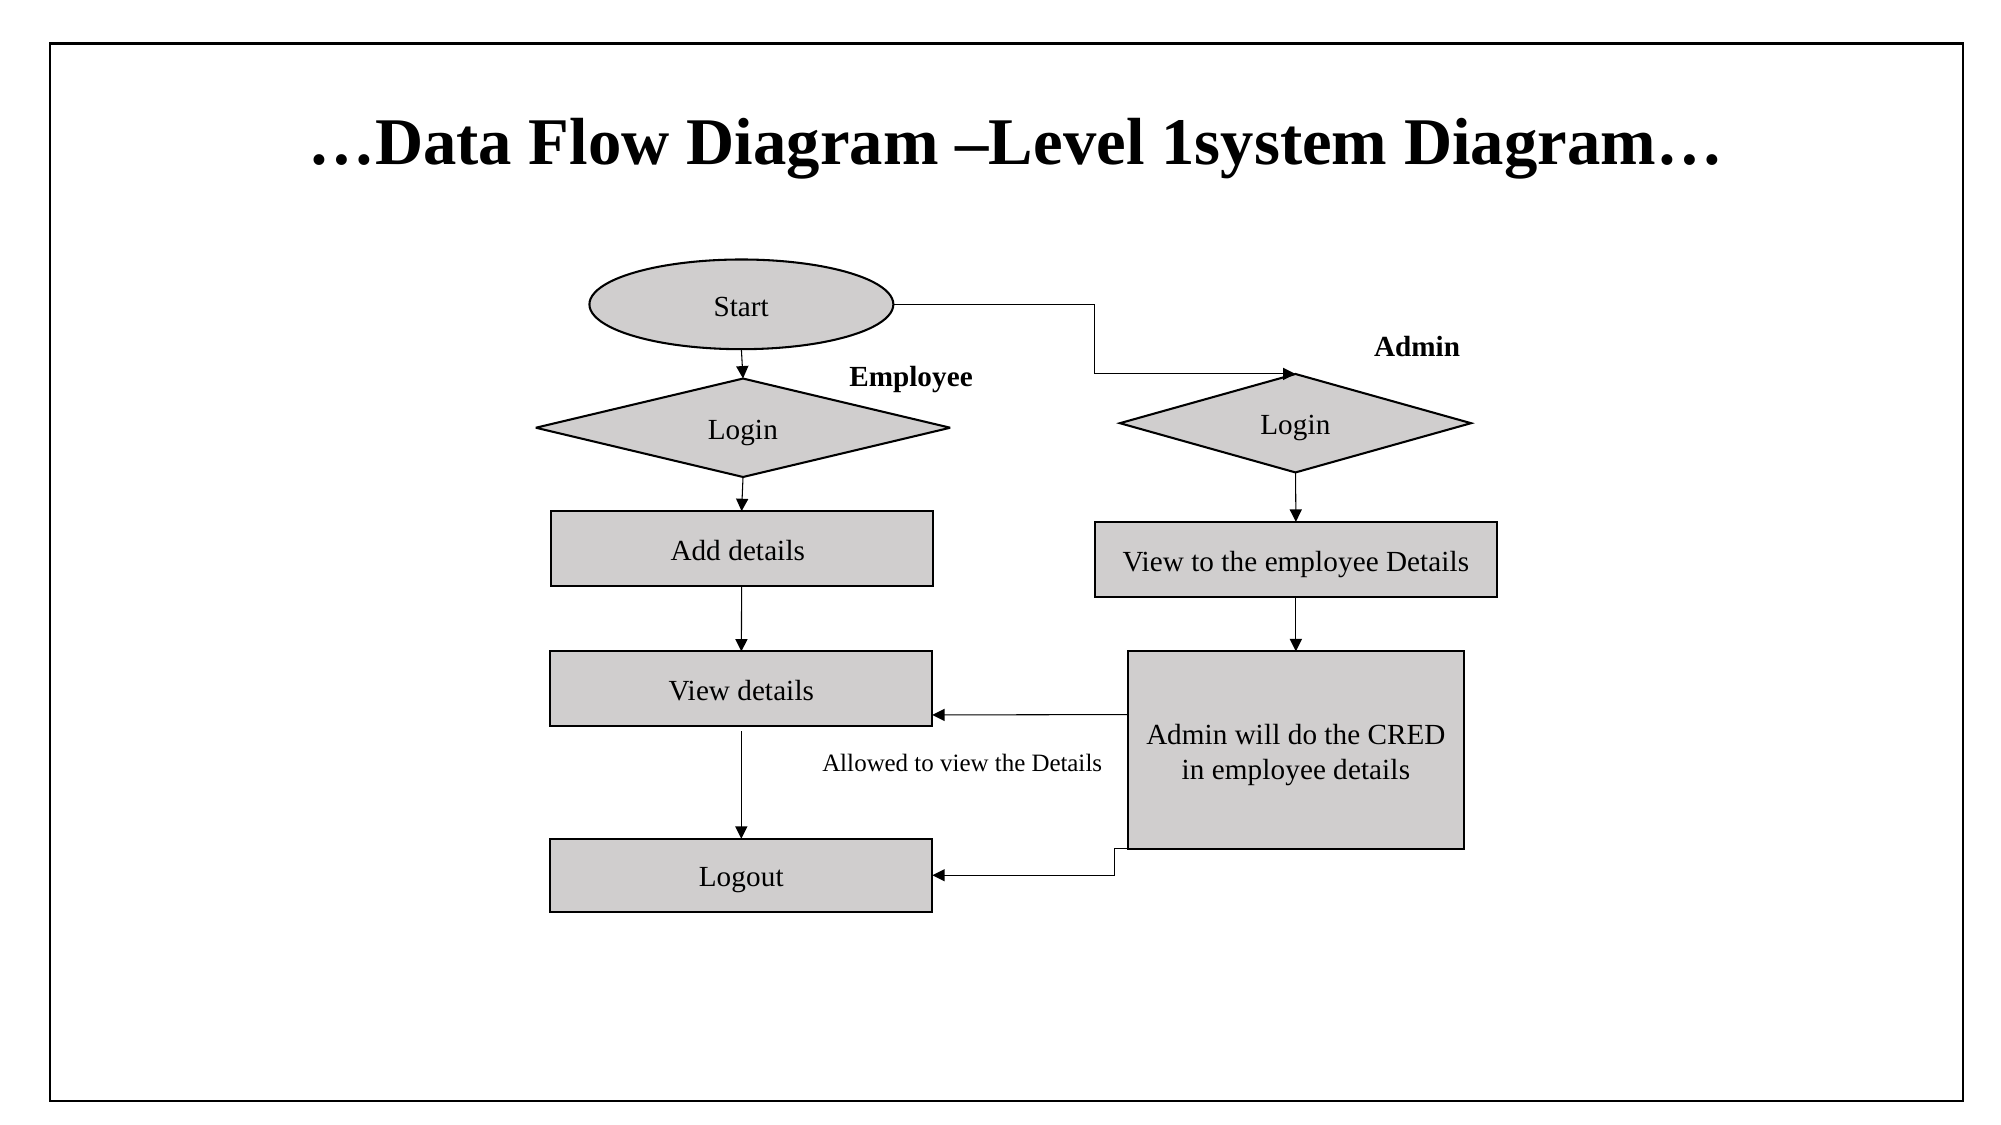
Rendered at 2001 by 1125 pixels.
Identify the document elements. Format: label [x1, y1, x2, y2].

text_box [535, 259, 1512, 912]
text_box [49, 42, 1964, 1102]
